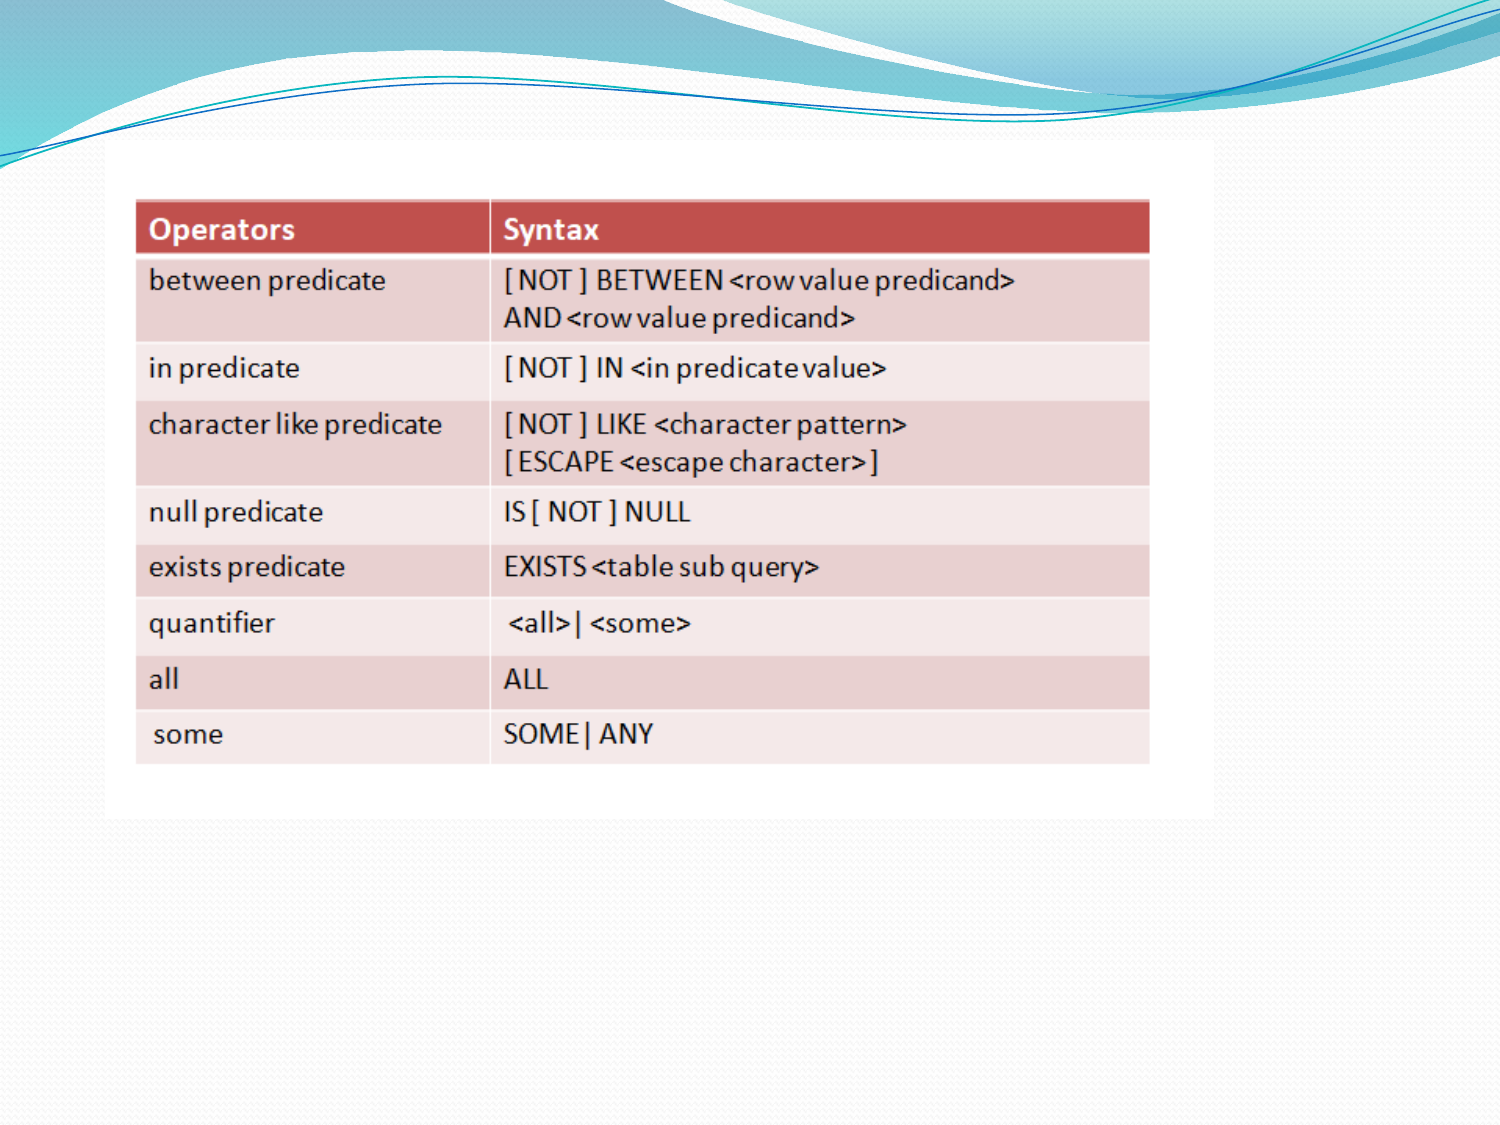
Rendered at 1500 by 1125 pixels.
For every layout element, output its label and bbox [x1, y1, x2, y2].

picture [105, 140, 1214, 819]
